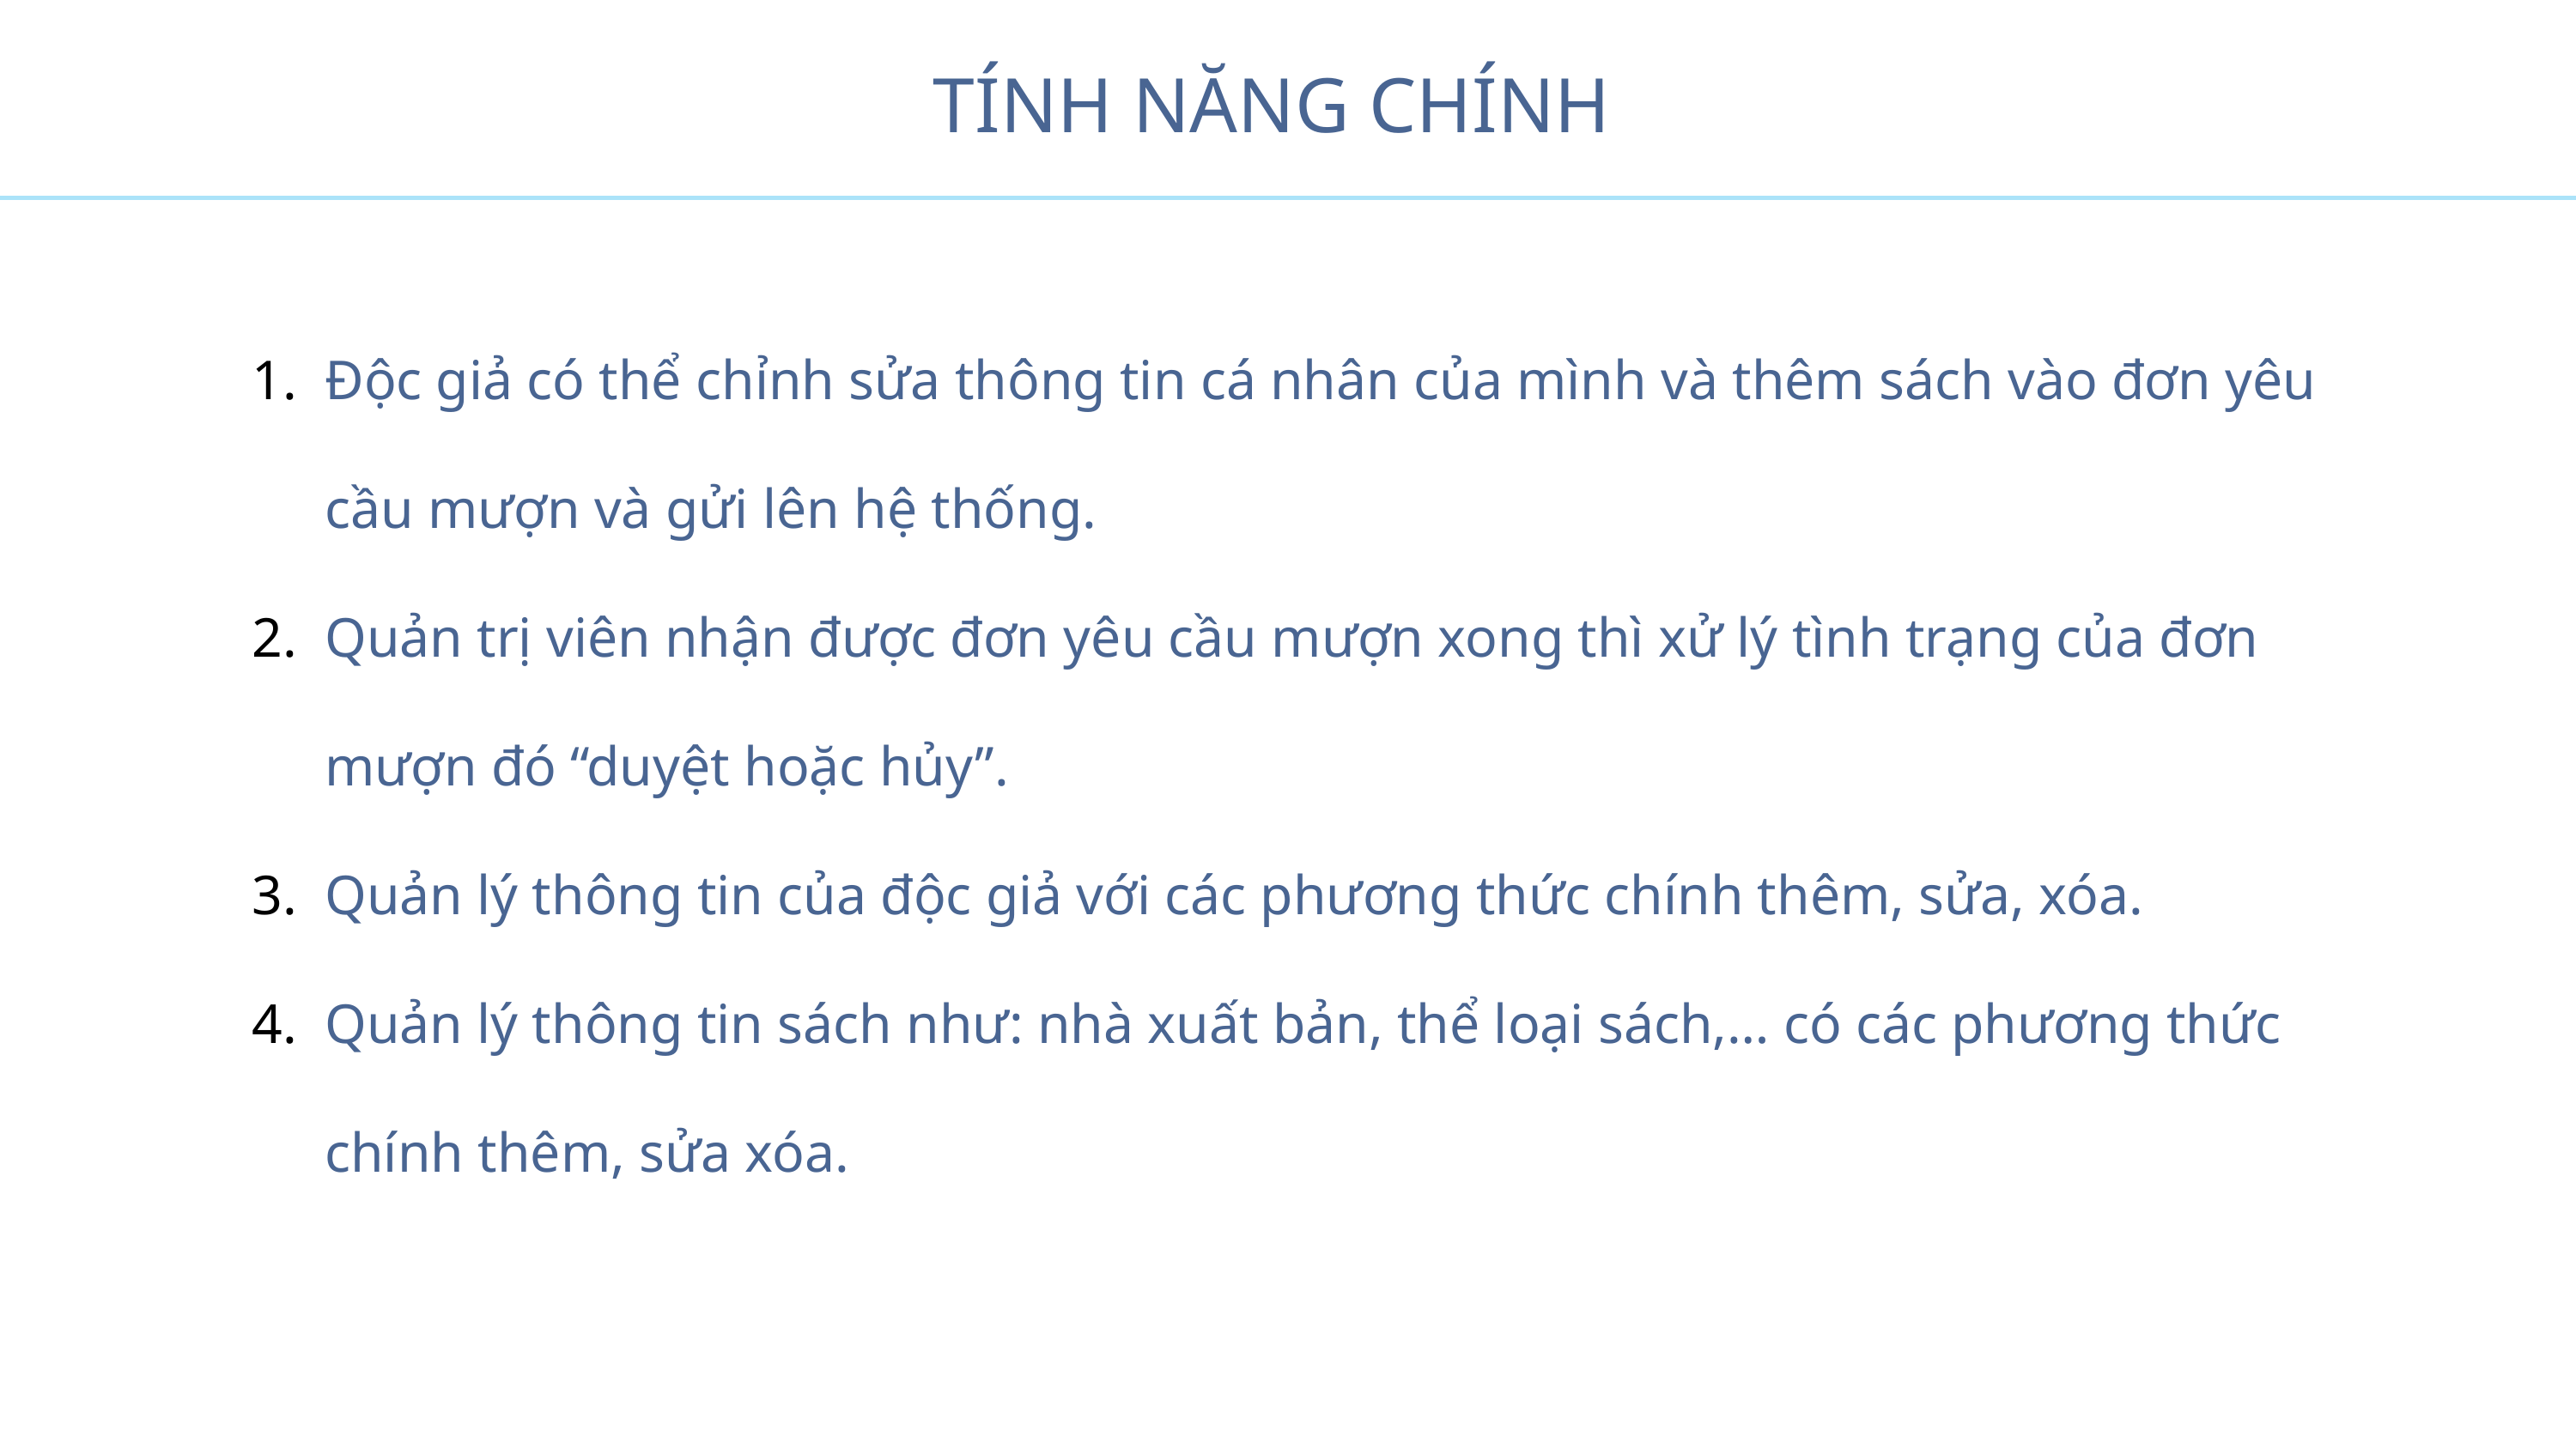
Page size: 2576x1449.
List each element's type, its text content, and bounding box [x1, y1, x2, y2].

text_box Độc giả có thể chỉnh sửa thông tin cá nhân của mình và thêm sách vào đơn yêu cầu mượn và gửi lên hệ thống. Quản trị viên nhận được đơn yêu cầu mượn xong thì xử lý tình trạng của đơn mượn đó “duyệt hoặc hủy”. Quản lý thông tin của độc giả với các phương thức chính thêm, sửa, xóa. Quản lý thông tin sách như: nhà xuất bản, thể loại sách,… có các phương thức chính thêm, sửa xóa. [252, 282, 2324, 1183]
text_box TÍNH NĂNG CHÍNH [933, 45, 1782, 149]
